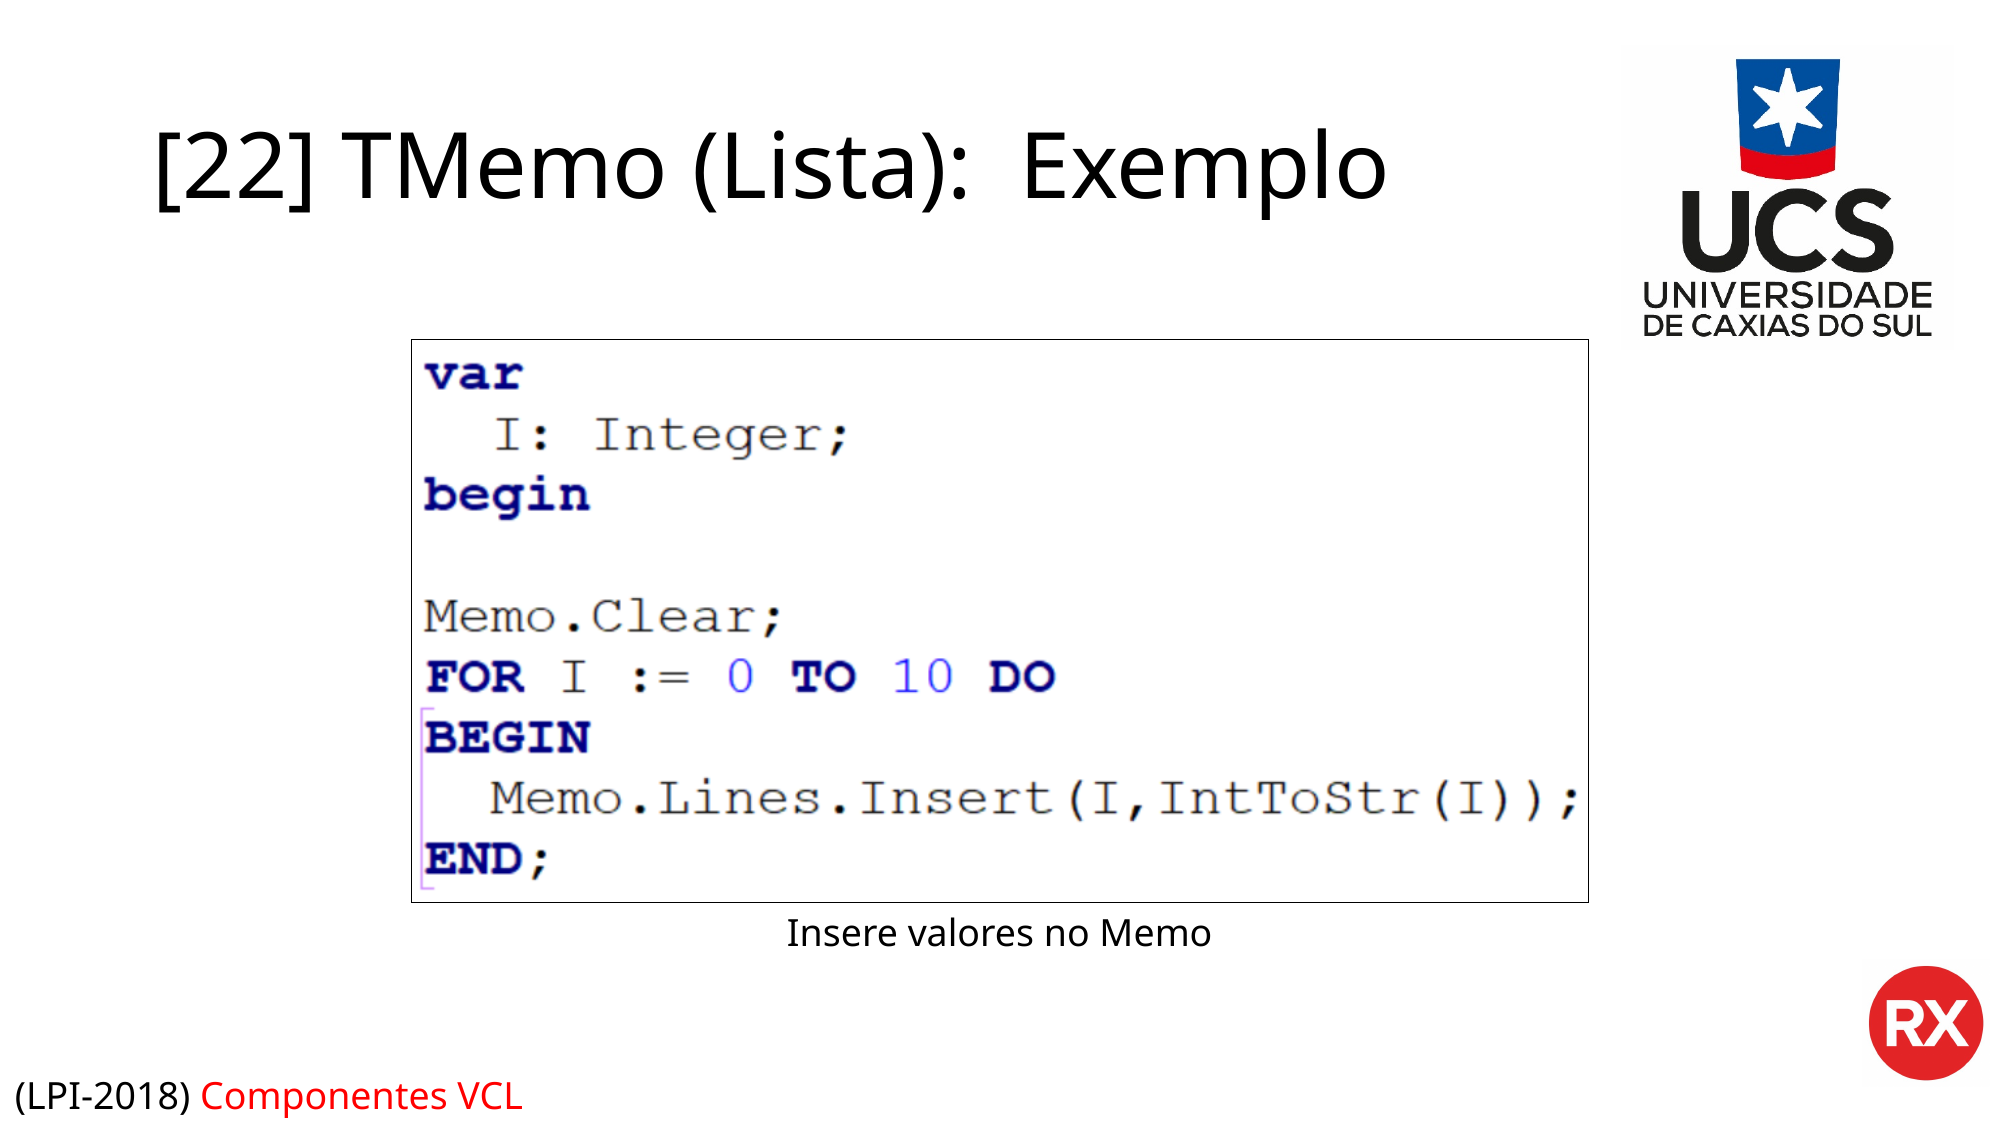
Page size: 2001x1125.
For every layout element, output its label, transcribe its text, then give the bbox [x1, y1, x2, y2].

picture [411, 339, 1589, 902]
picture [1621, 45, 1954, 351]
picture [1862, 959, 1990, 1087]
text_box (LPI-2018) Componentes VCL [0, 1064, 2000, 1125]
title [22] TMemo (Lista): Exemplo [137, 59, 1621, 278]
text_box Insere valores no Memo [772, 903, 1228, 962]
